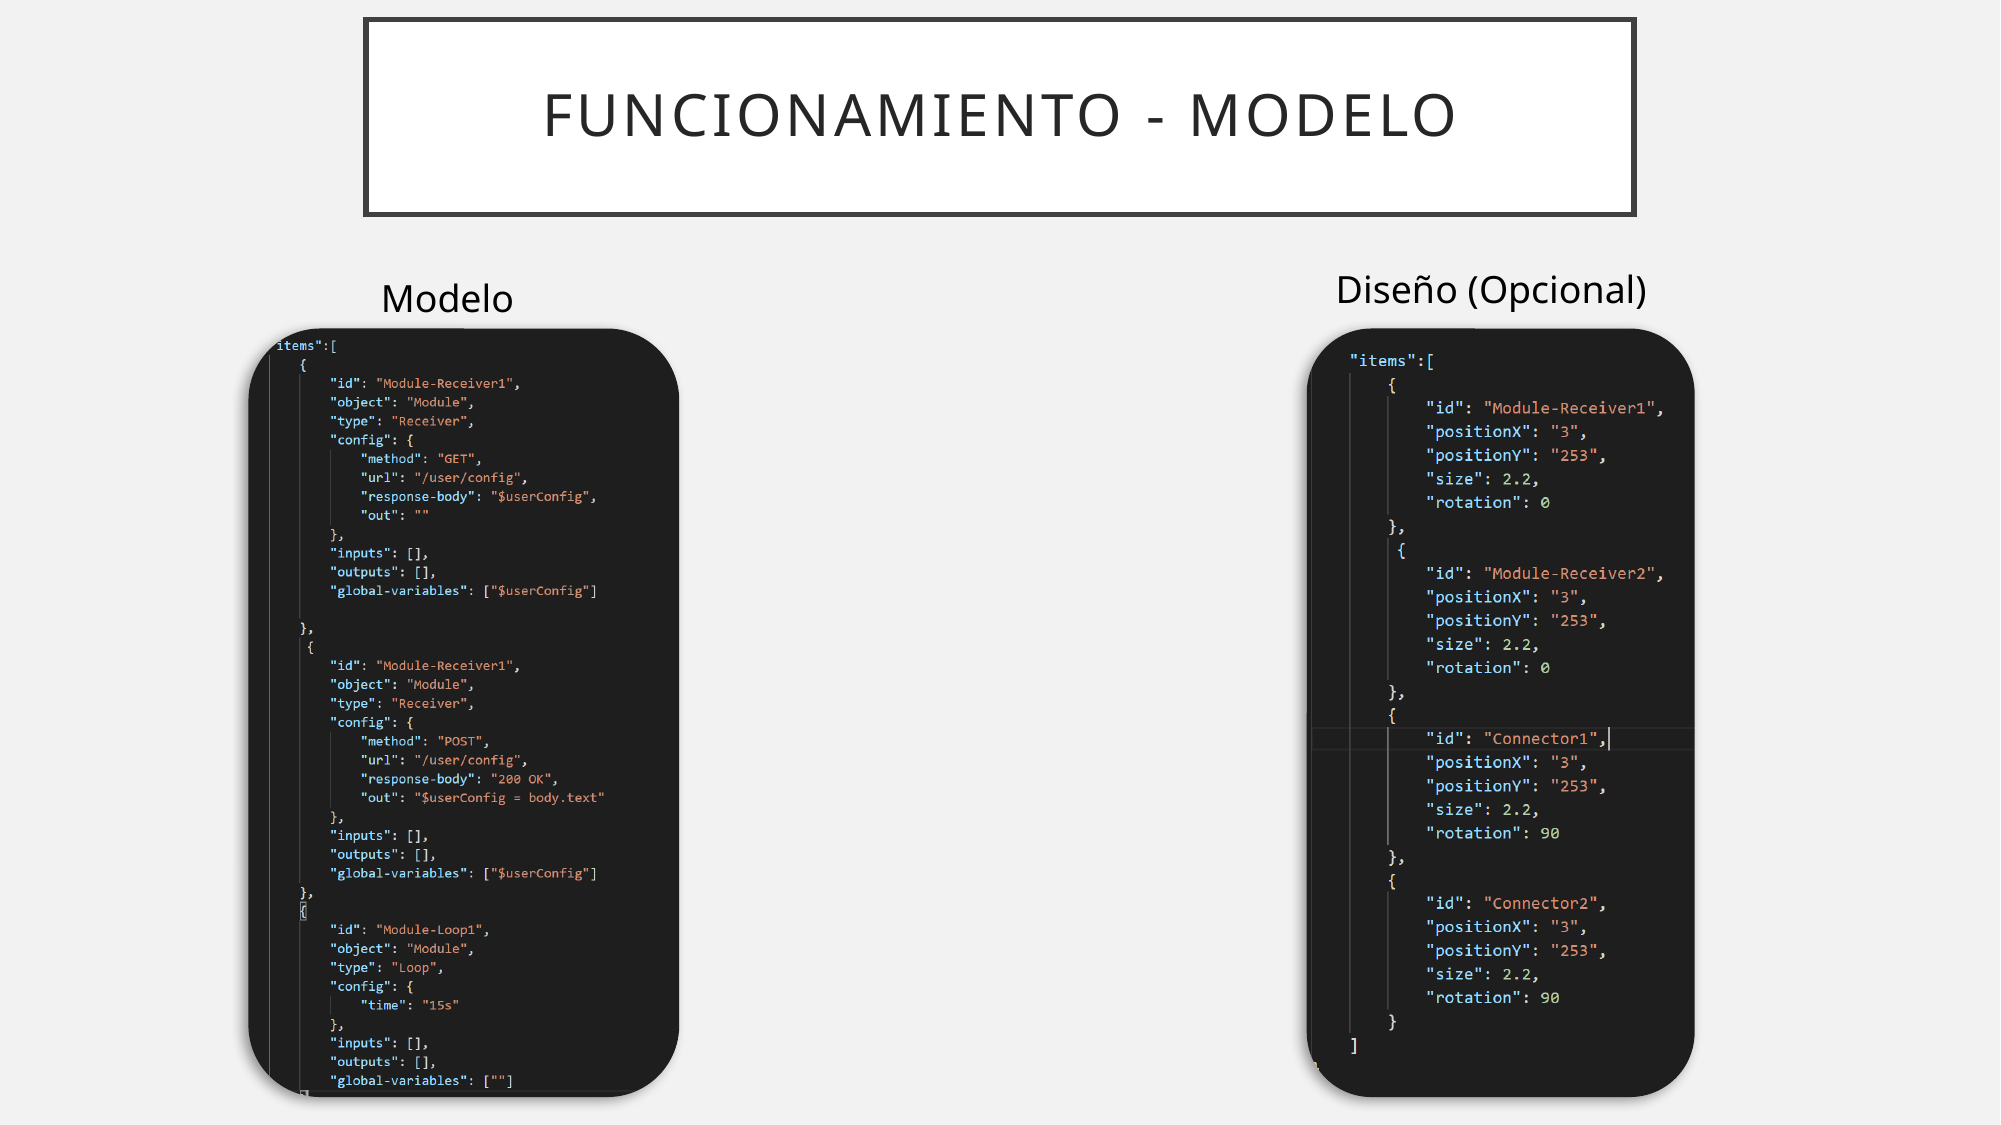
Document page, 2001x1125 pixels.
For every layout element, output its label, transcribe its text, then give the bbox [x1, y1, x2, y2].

picture [1306, 328, 1695, 1098]
picture [248, 328, 680, 1098]
text_box Diseño (Opcional) [1320, 258, 1681, 318]
title Funcionamiento - modelo [363, 17, 1637, 217]
text_box Modelo [366, 267, 619, 328]
